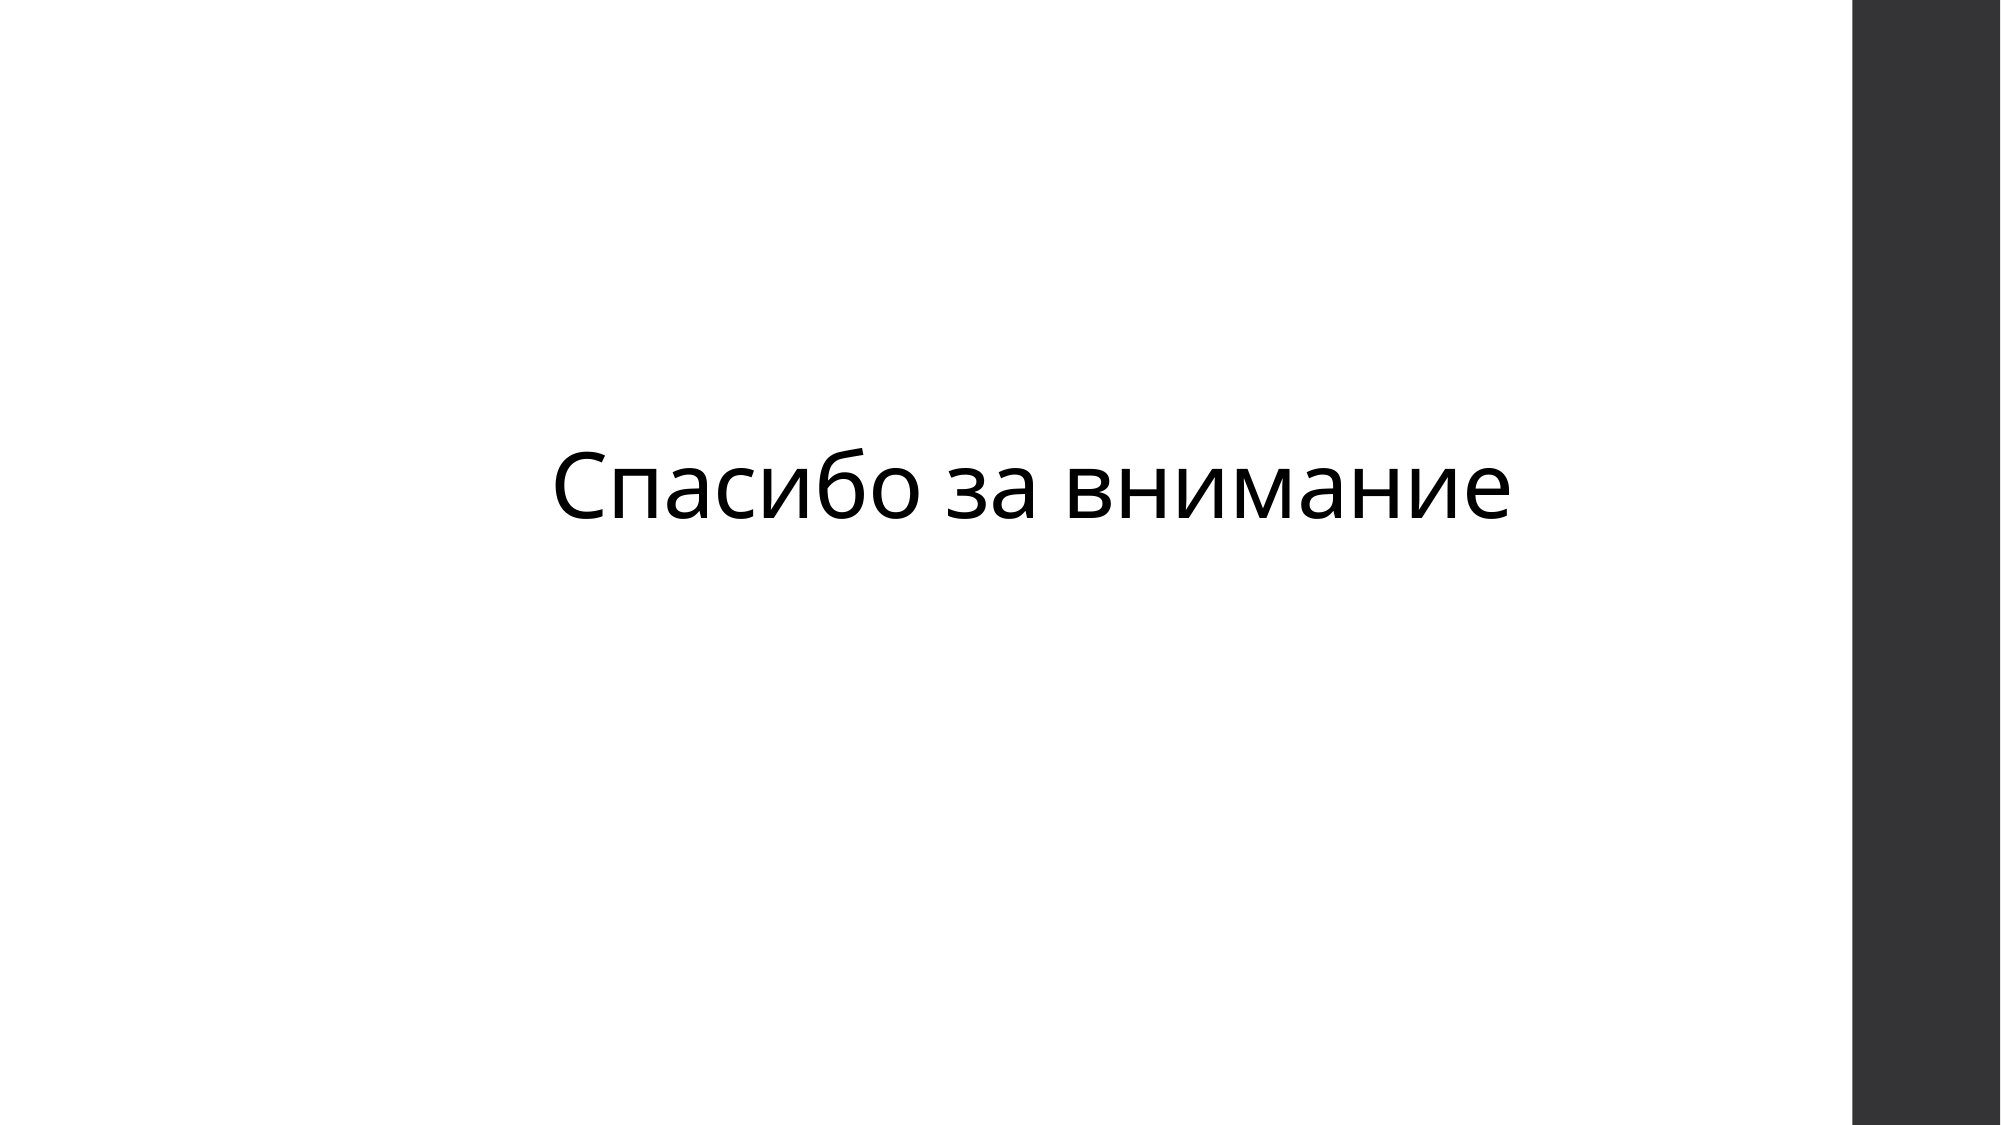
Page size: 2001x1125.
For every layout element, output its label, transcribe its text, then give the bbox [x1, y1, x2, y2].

title Спасибо за внимание [169, 380, 1895, 598]
